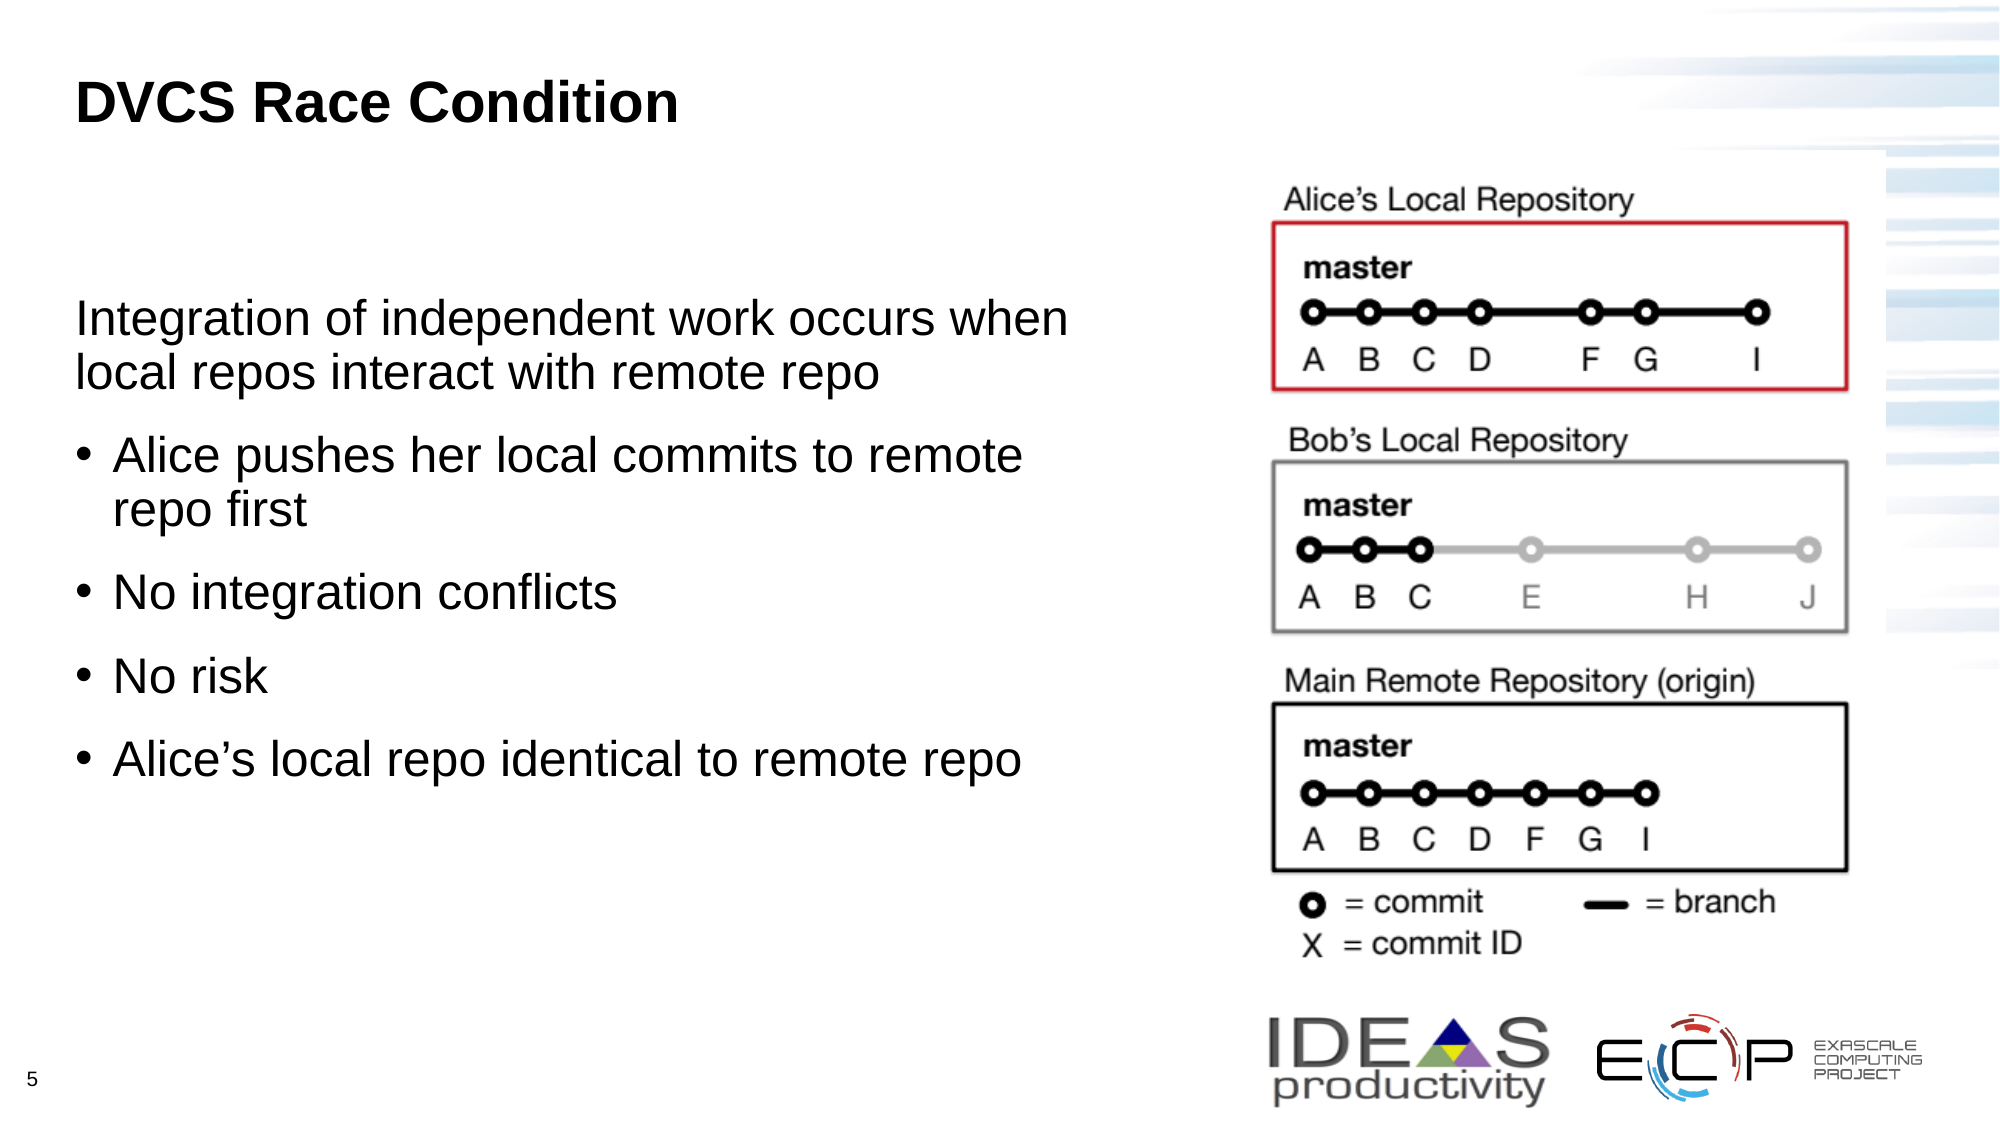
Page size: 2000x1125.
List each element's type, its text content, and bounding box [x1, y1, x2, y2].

picture [1257, 1009, 1560, 1115]
picture [1597, 1014, 1922, 1102]
list Integration of independent work occurs when local repos interact with remote repo Alice pushes her local commits to remote repo first No integration conflicts No risk Alice’s local repo identical to remote repo [59, 284, 1097, 950]
picture [1237, 0, 2000, 986]
title DVCS Race Condition [59, 67, 1926, 218]
